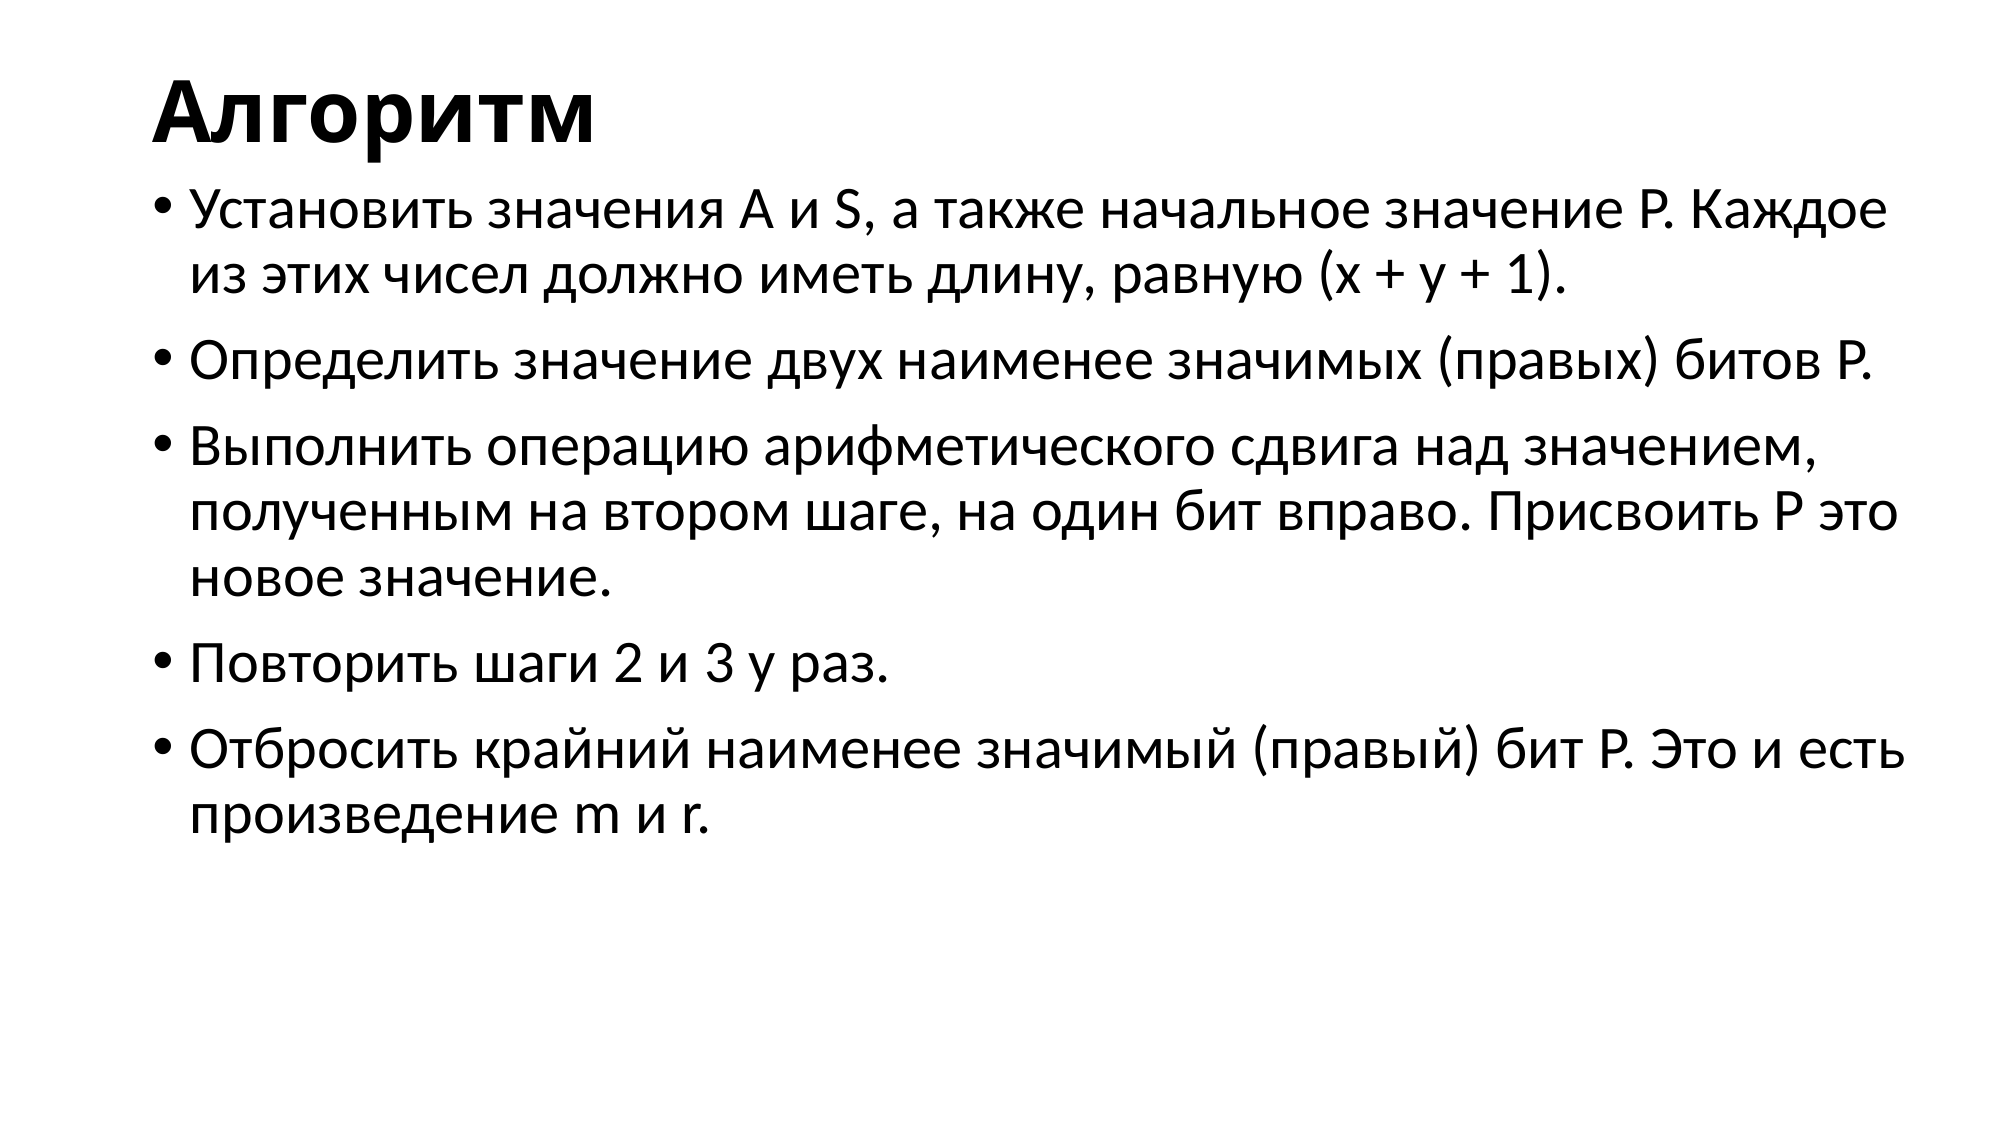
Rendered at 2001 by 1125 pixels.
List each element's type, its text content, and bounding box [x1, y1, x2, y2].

title Алгоритм [137, 59, 1863, 168]
list Установить значения A и S, а также начальное значение P. Каждое из этих чисел должно иметь длину, равную (x + y + 1). Определить значение двух наименее значимых (правых) битов P. Выполнить операцию арифметического сдвига над значением, полученным на втором шаге, на один бит вправо. Присвоить P это новое значение. Повторить шаги 2 и 3 y раз. Отбросить крайний наименее значимый (правый) бит P. Это и есть произведение m и r. [137, 168, 1969, 1014]
